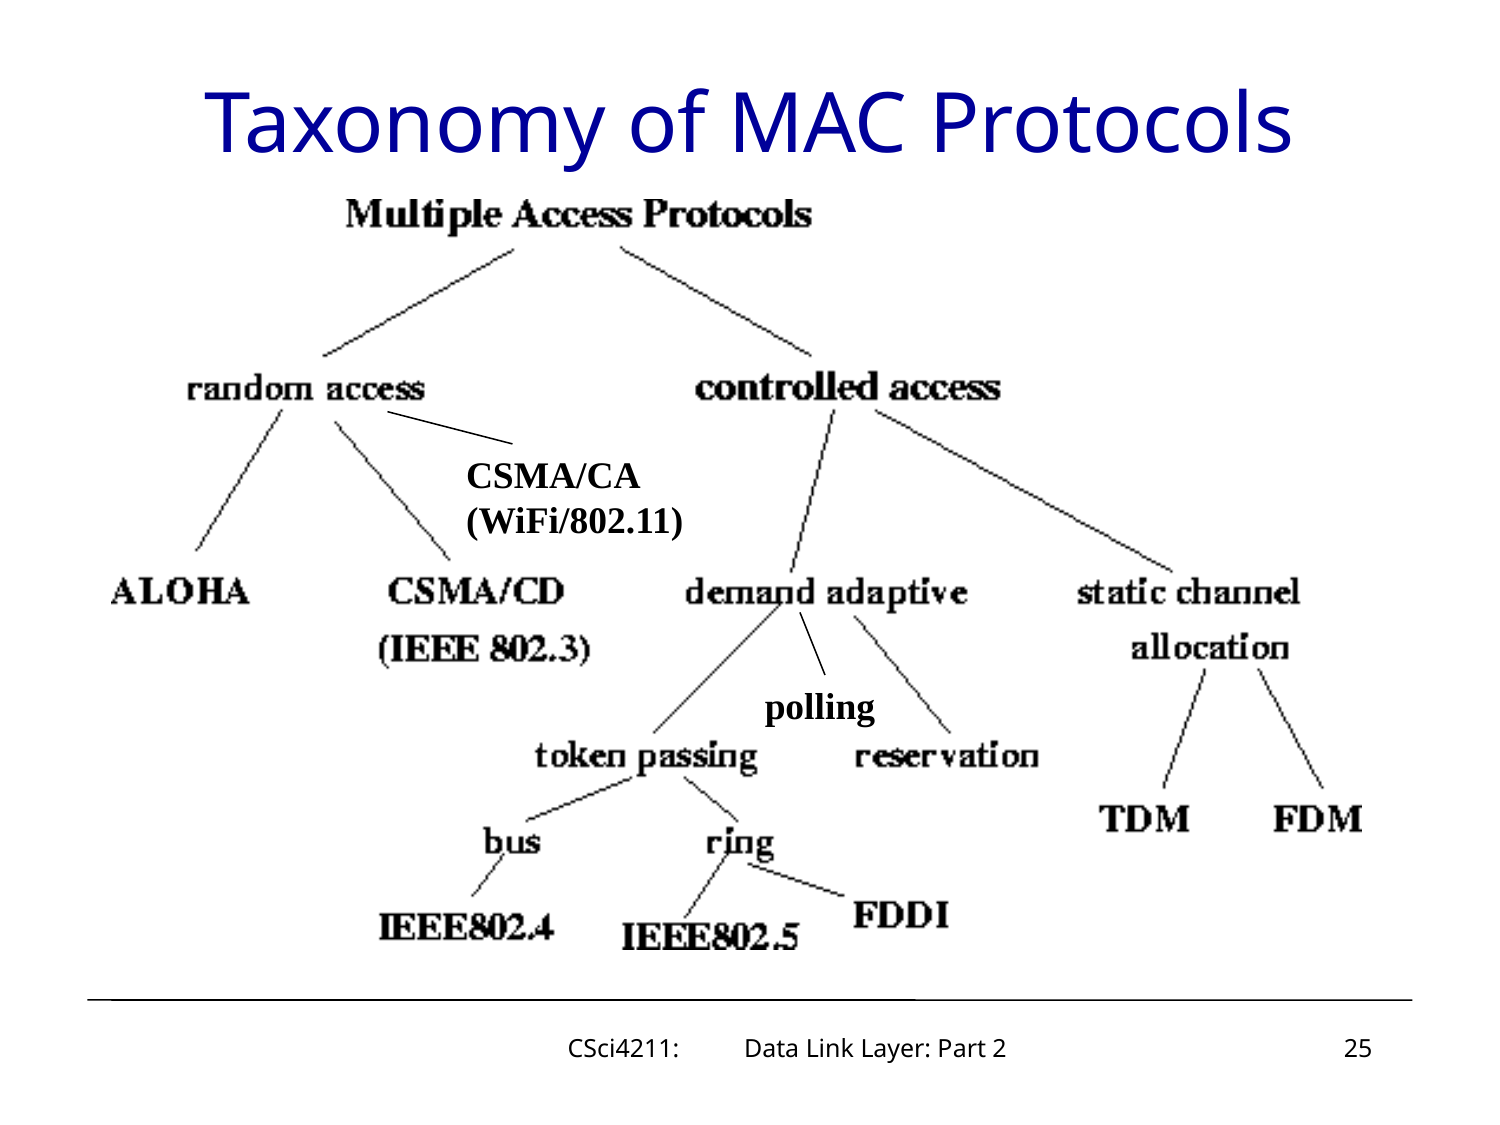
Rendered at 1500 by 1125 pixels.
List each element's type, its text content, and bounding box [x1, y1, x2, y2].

slide_number 25 [1075, 1025, 1388, 1100]
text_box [111, 199, 1362, 951]
footer CSci4211: Data Link Layer: Part 2 [500, 1025, 1075, 1100]
title Taxonomy of MAC Protocols [112, 24, 1388, 213]
